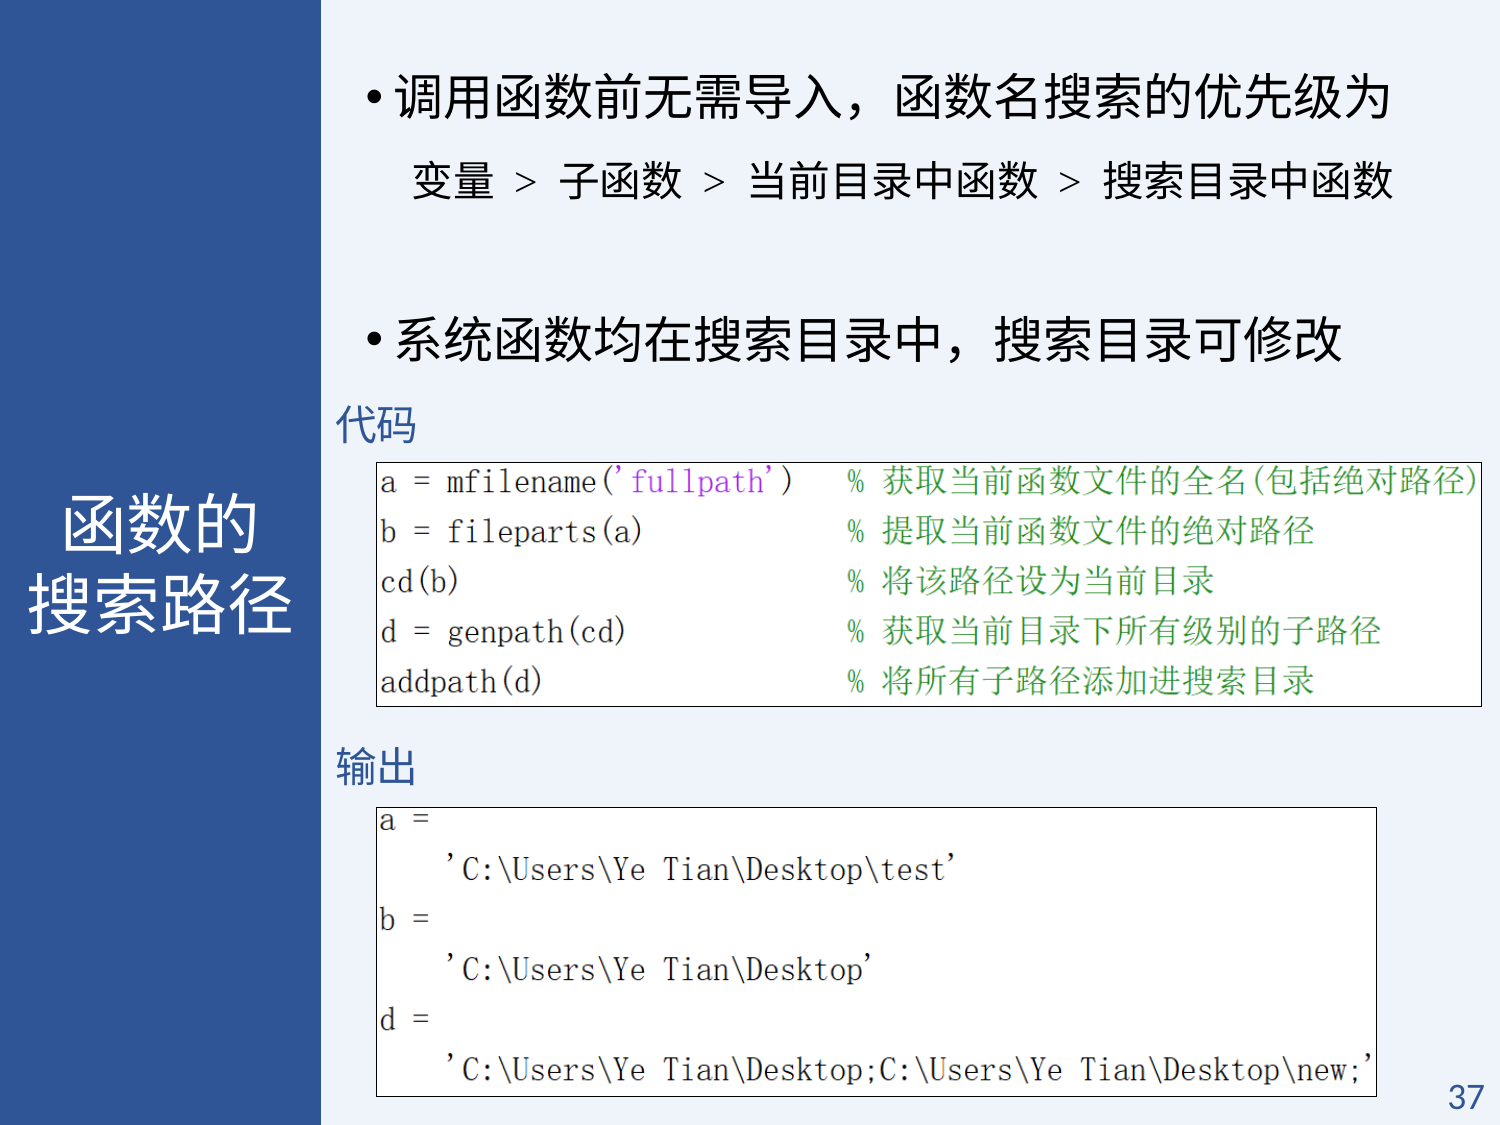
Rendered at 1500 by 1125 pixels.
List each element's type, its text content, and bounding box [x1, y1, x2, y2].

list 调用函数前无需导入，函数名搜索的优先级为 变量 > 子函数 > 当前目录中函数 > 搜索目录中函数 系统函数均在搜索目录中，搜索目录可修改 [350, 58, 1472, 451]
list 函数的 搜索路径 [7, 164, 314, 961]
picture [376, 462, 1482, 707]
text_box 代码 [314, 391, 440, 456]
text_box 输出 [314, 733, 440, 799]
picture [376, 807, 1377, 1097]
